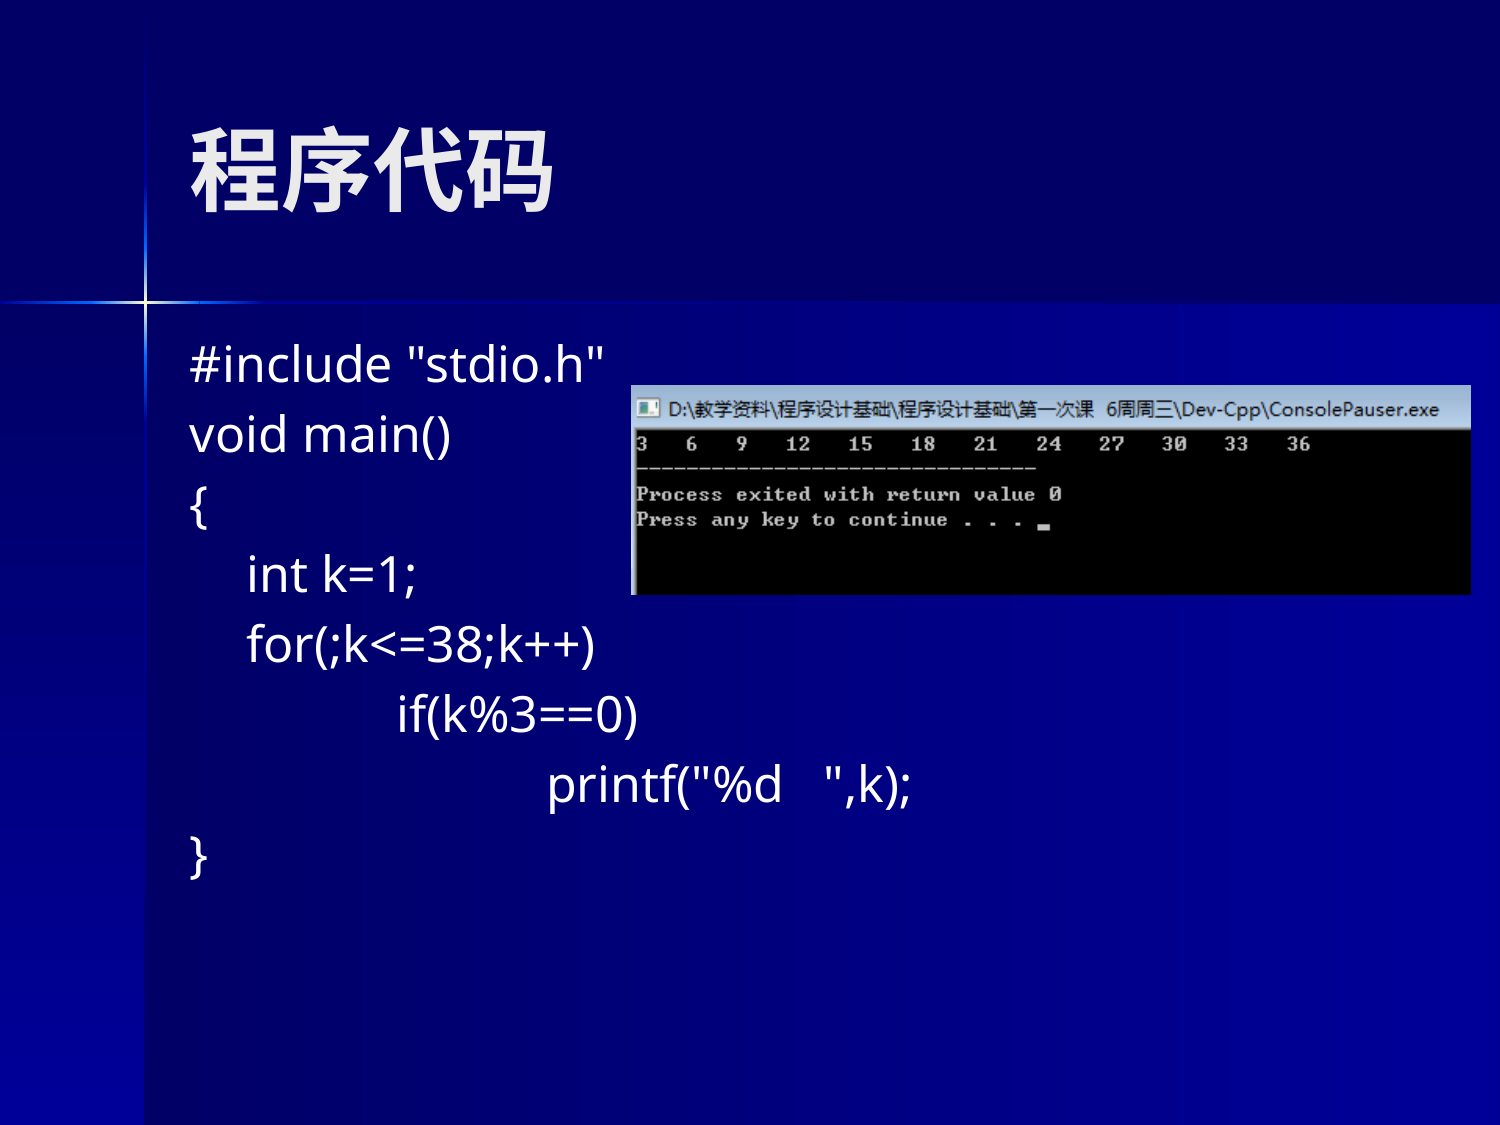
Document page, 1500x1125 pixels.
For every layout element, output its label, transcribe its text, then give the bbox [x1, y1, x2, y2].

title 程序代码 [174, 49, 1413, 286]
picture [631, 385, 1471, 595]
list #include "stdio.h" void main() { int k=1; for(;k<=38;k++) if(k%3==0) printf("%d ",k); } [174, 324, 1413, 1001]
